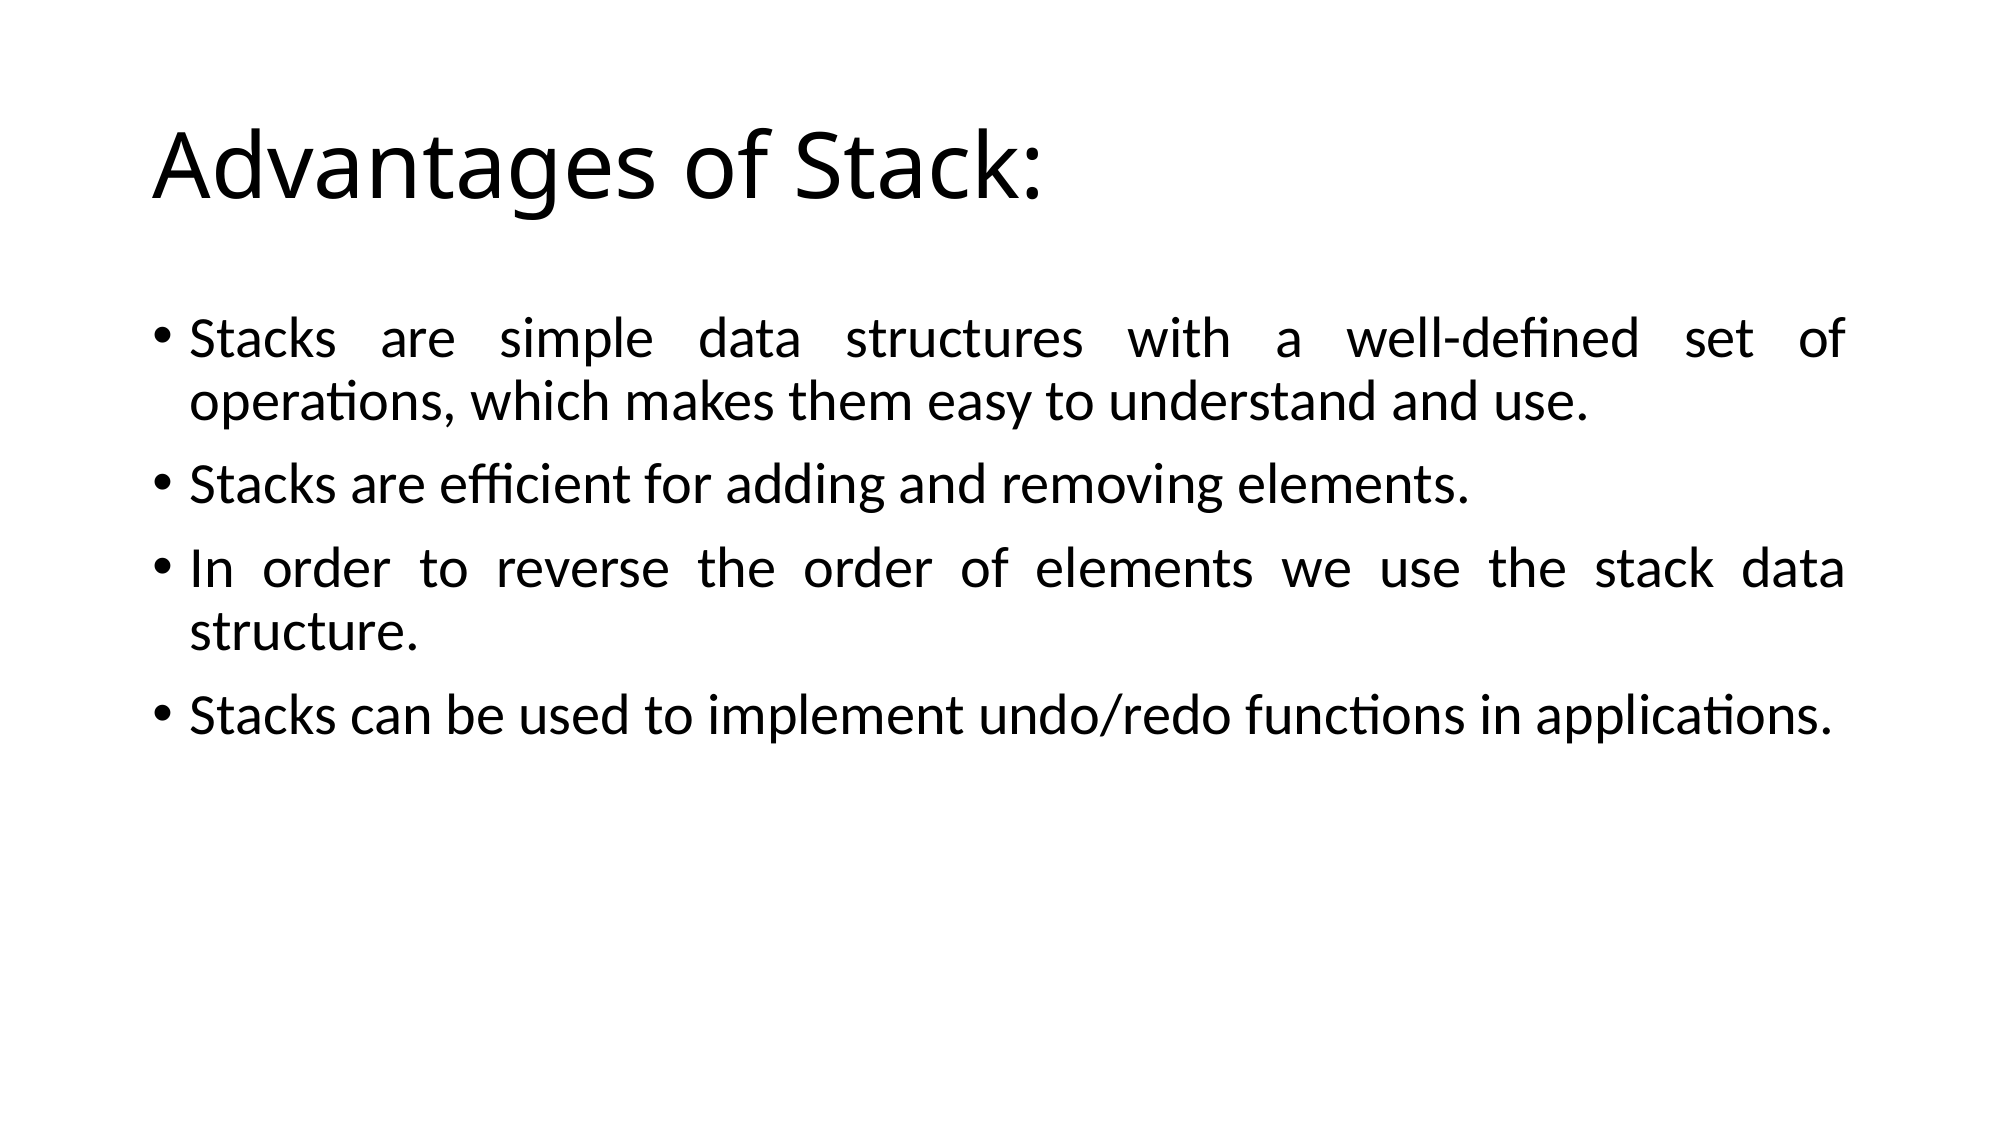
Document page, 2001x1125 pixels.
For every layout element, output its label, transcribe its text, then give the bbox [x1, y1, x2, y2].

list Stacks are simple data structures with a well-defined set of operations, which makes them easy to understand and use. Stacks are efficient for adding and removing elements. In order to reverse the order of elements we use the stack data structure. Stacks can be used to implement undo/redo functions in applications. [137, 299, 1863, 1014]
title Advantages of Stack: [137, 59, 1863, 278]
